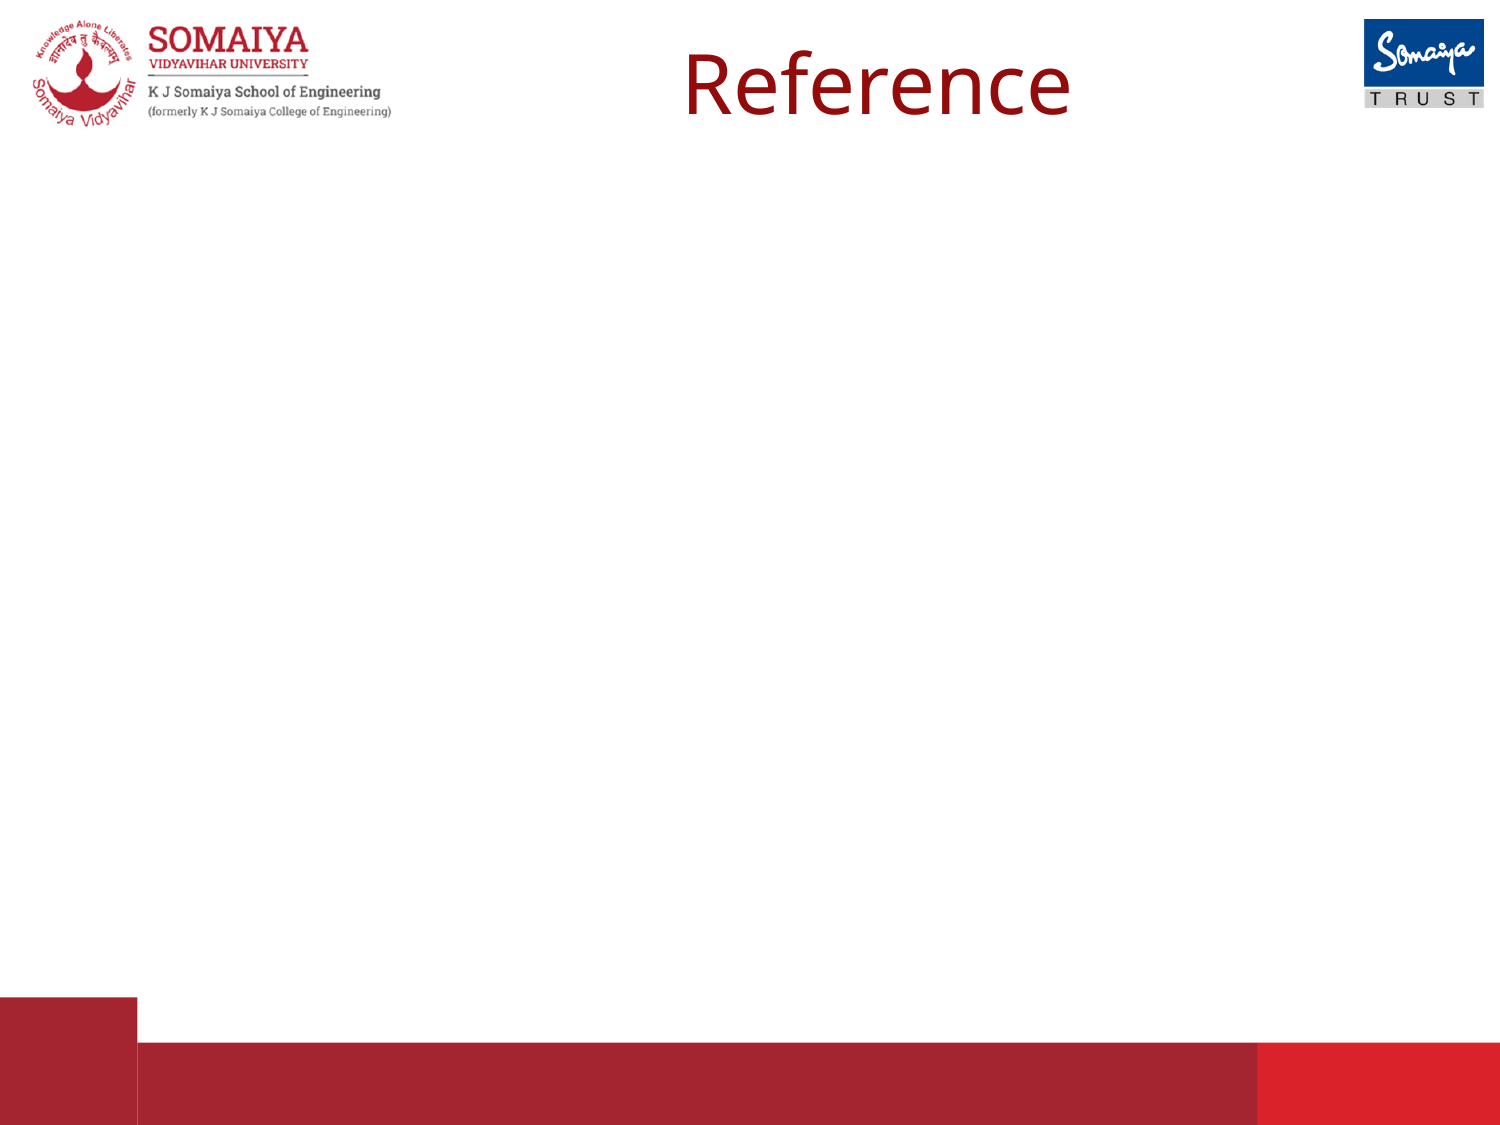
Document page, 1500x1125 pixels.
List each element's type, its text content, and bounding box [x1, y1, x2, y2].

title Reference [407, 35, 1349, 179]
picture [0, 0, 420, 134]
picture [1364, 19, 1484, 108]
